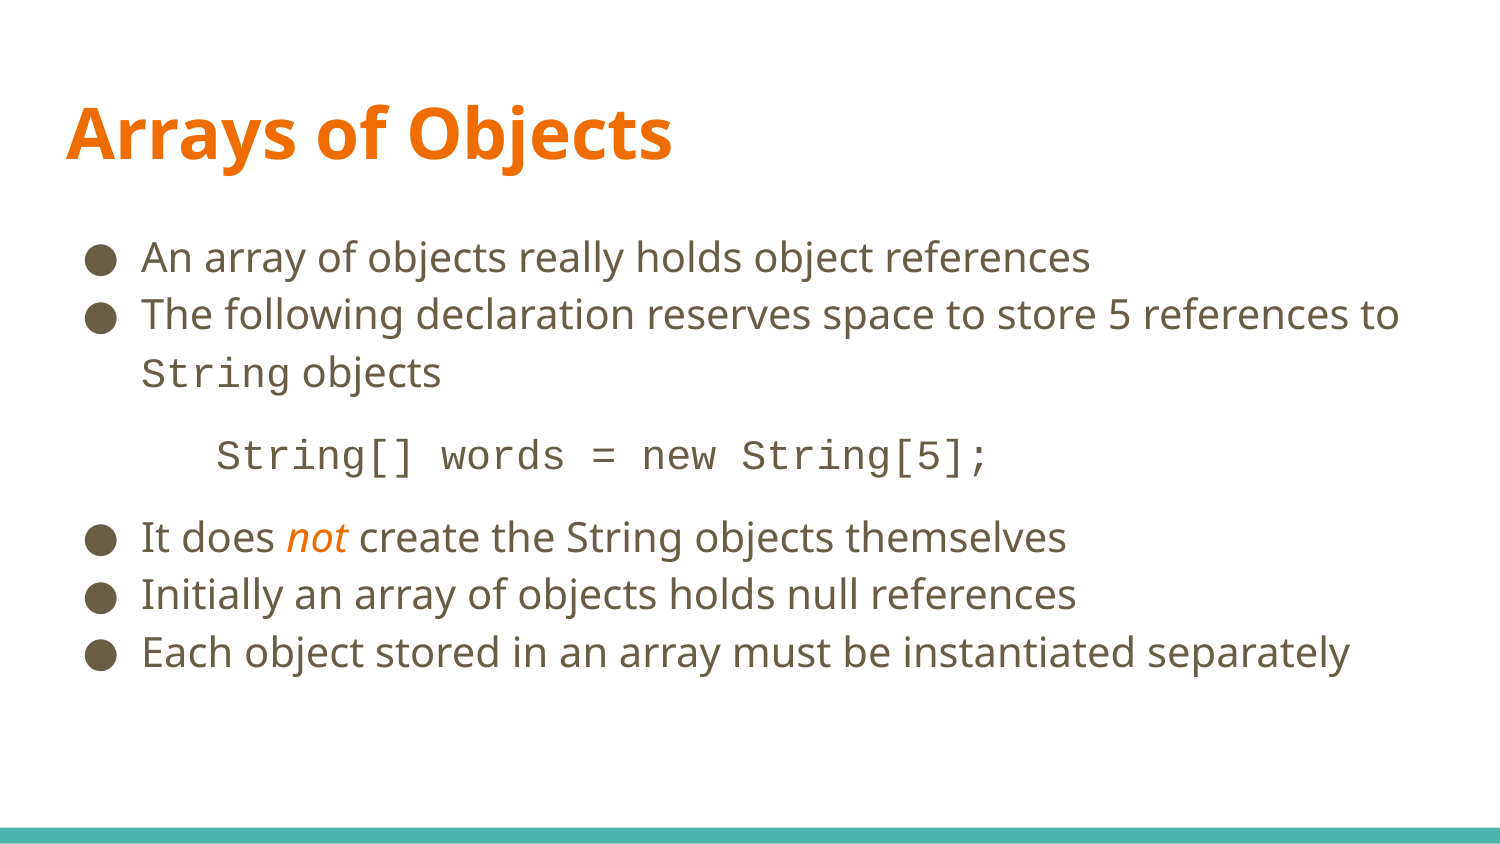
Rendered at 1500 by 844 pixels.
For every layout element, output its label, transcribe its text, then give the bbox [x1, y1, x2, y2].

title Arrays of Objects [51, 72, 1449, 189]
list An array of objects really holds object references The following declaration reserves space to store 5 references to String objects String[] words = new String[5]; It does not create the String objects themselves Initially an array of objects holds null references Each object stored in an array must be instantiated separately [51, 207, 1449, 750]
